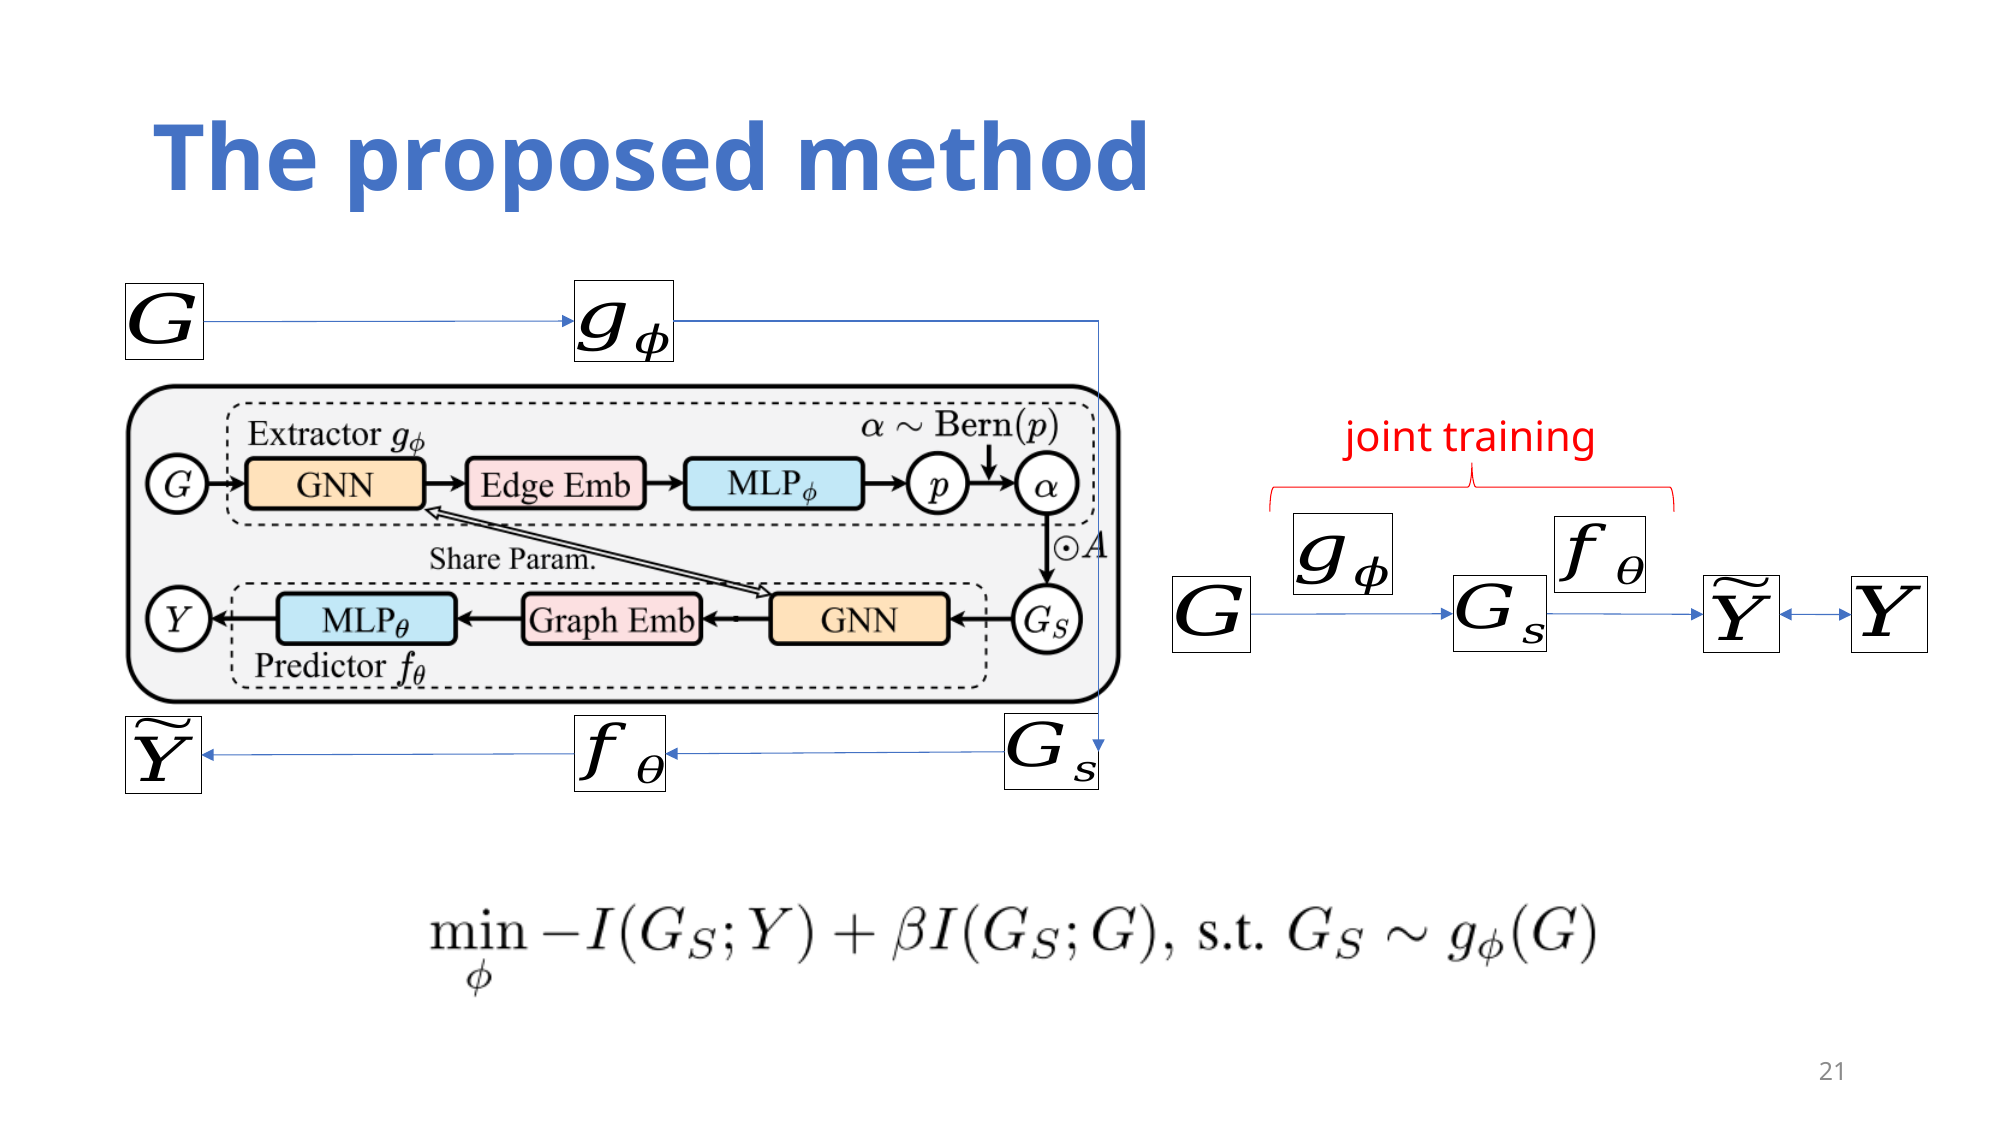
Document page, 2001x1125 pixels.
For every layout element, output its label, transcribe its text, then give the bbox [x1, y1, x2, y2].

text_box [673, 320, 1099, 752]
text_box [1269, 468, 1675, 512]
picture [1099, 373, 1131, 717]
text_box joint training [1330, 402, 1612, 468]
title The proposed method [137, 52, 1863, 270]
picture [117, 373, 673, 717]
slide_number 21 [1412, 1042, 1863, 1103]
picture [398, 870, 1602, 1004]
